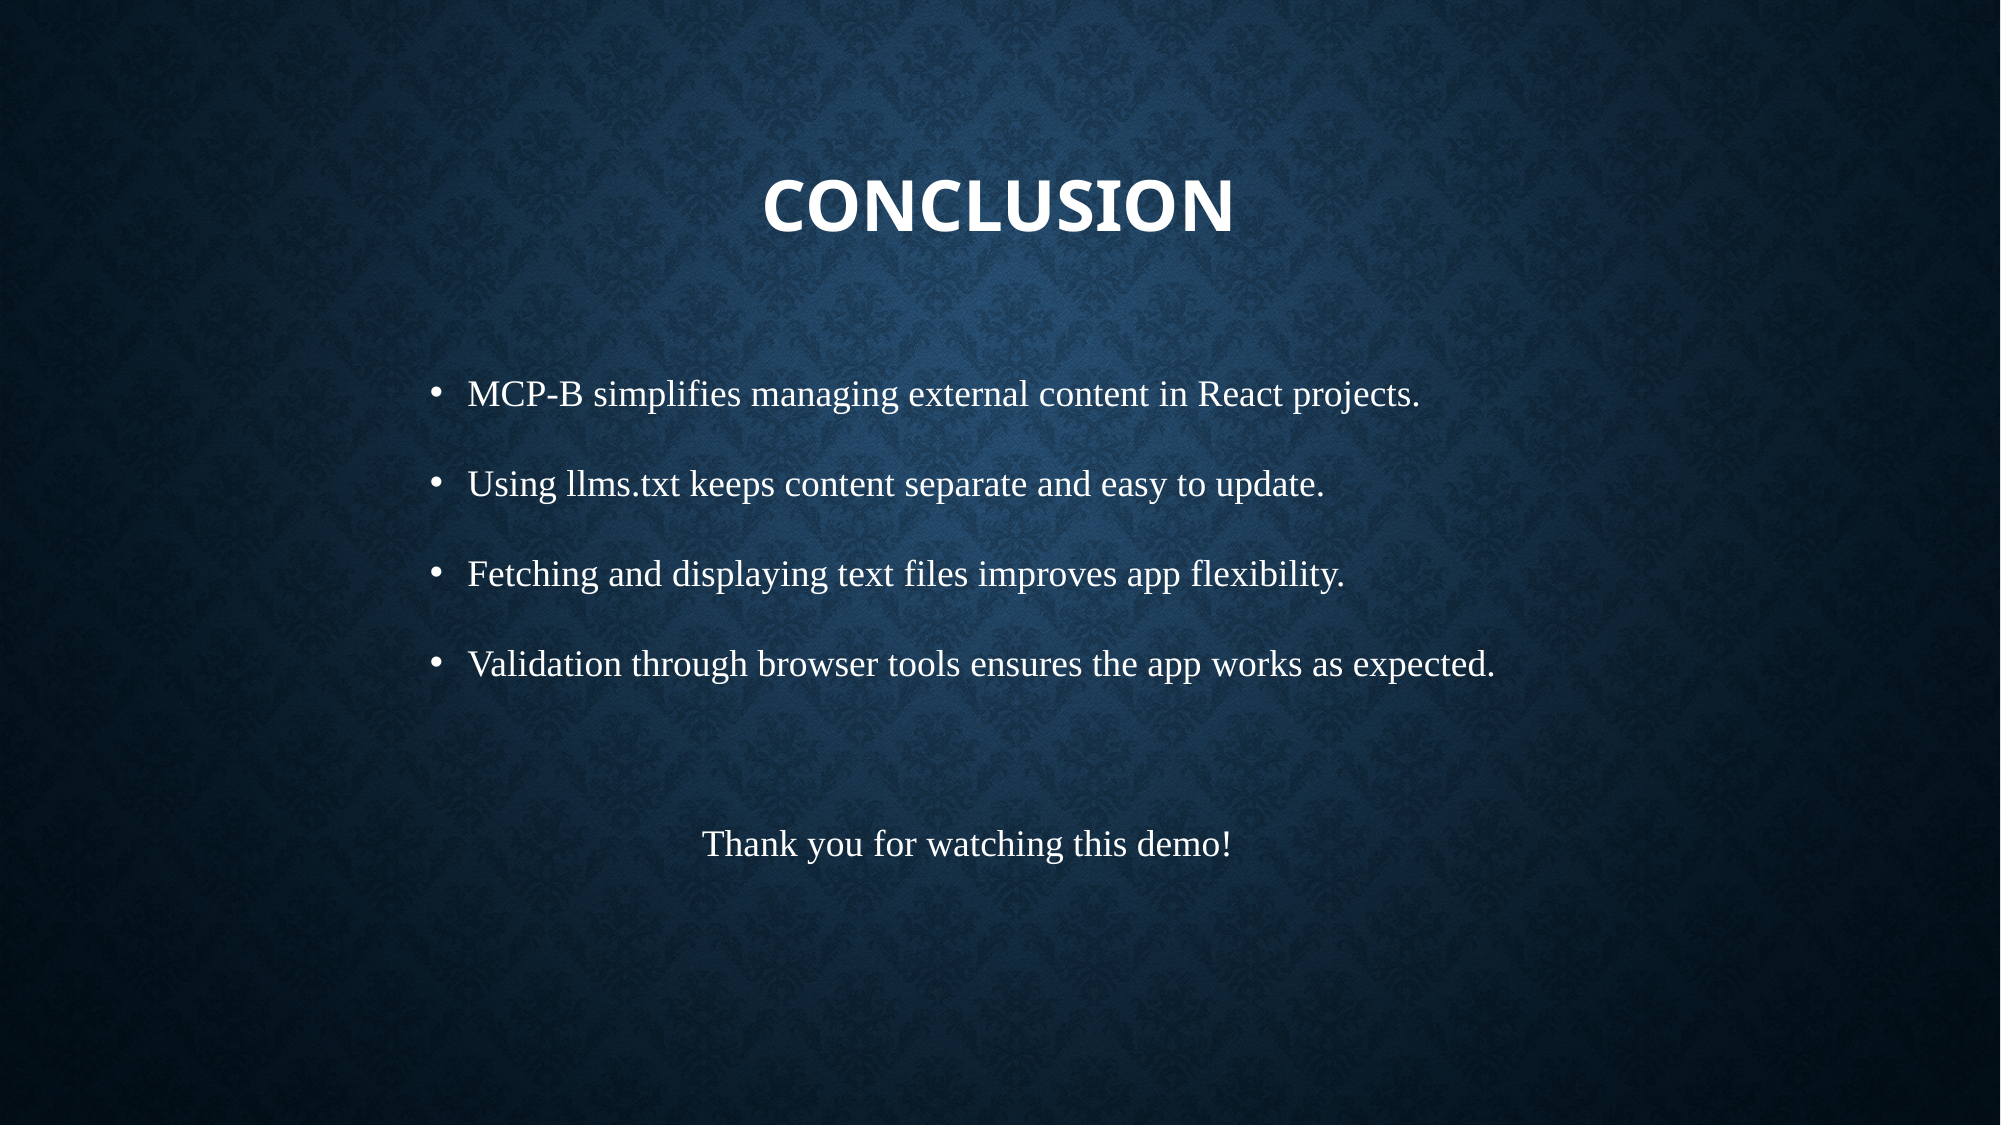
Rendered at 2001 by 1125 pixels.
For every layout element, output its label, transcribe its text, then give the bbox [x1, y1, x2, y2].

list MCP-B simplifies managing external content in React projects. Using llms.txt keeps content separate and easy to update. Fetching and displaying text files improves app flexibility. Validation through browser tools ensures the app works as expected. Thank you for watching this demo! [414, 290, 1521, 944]
title conclusion [149, 99, 1849, 318]
